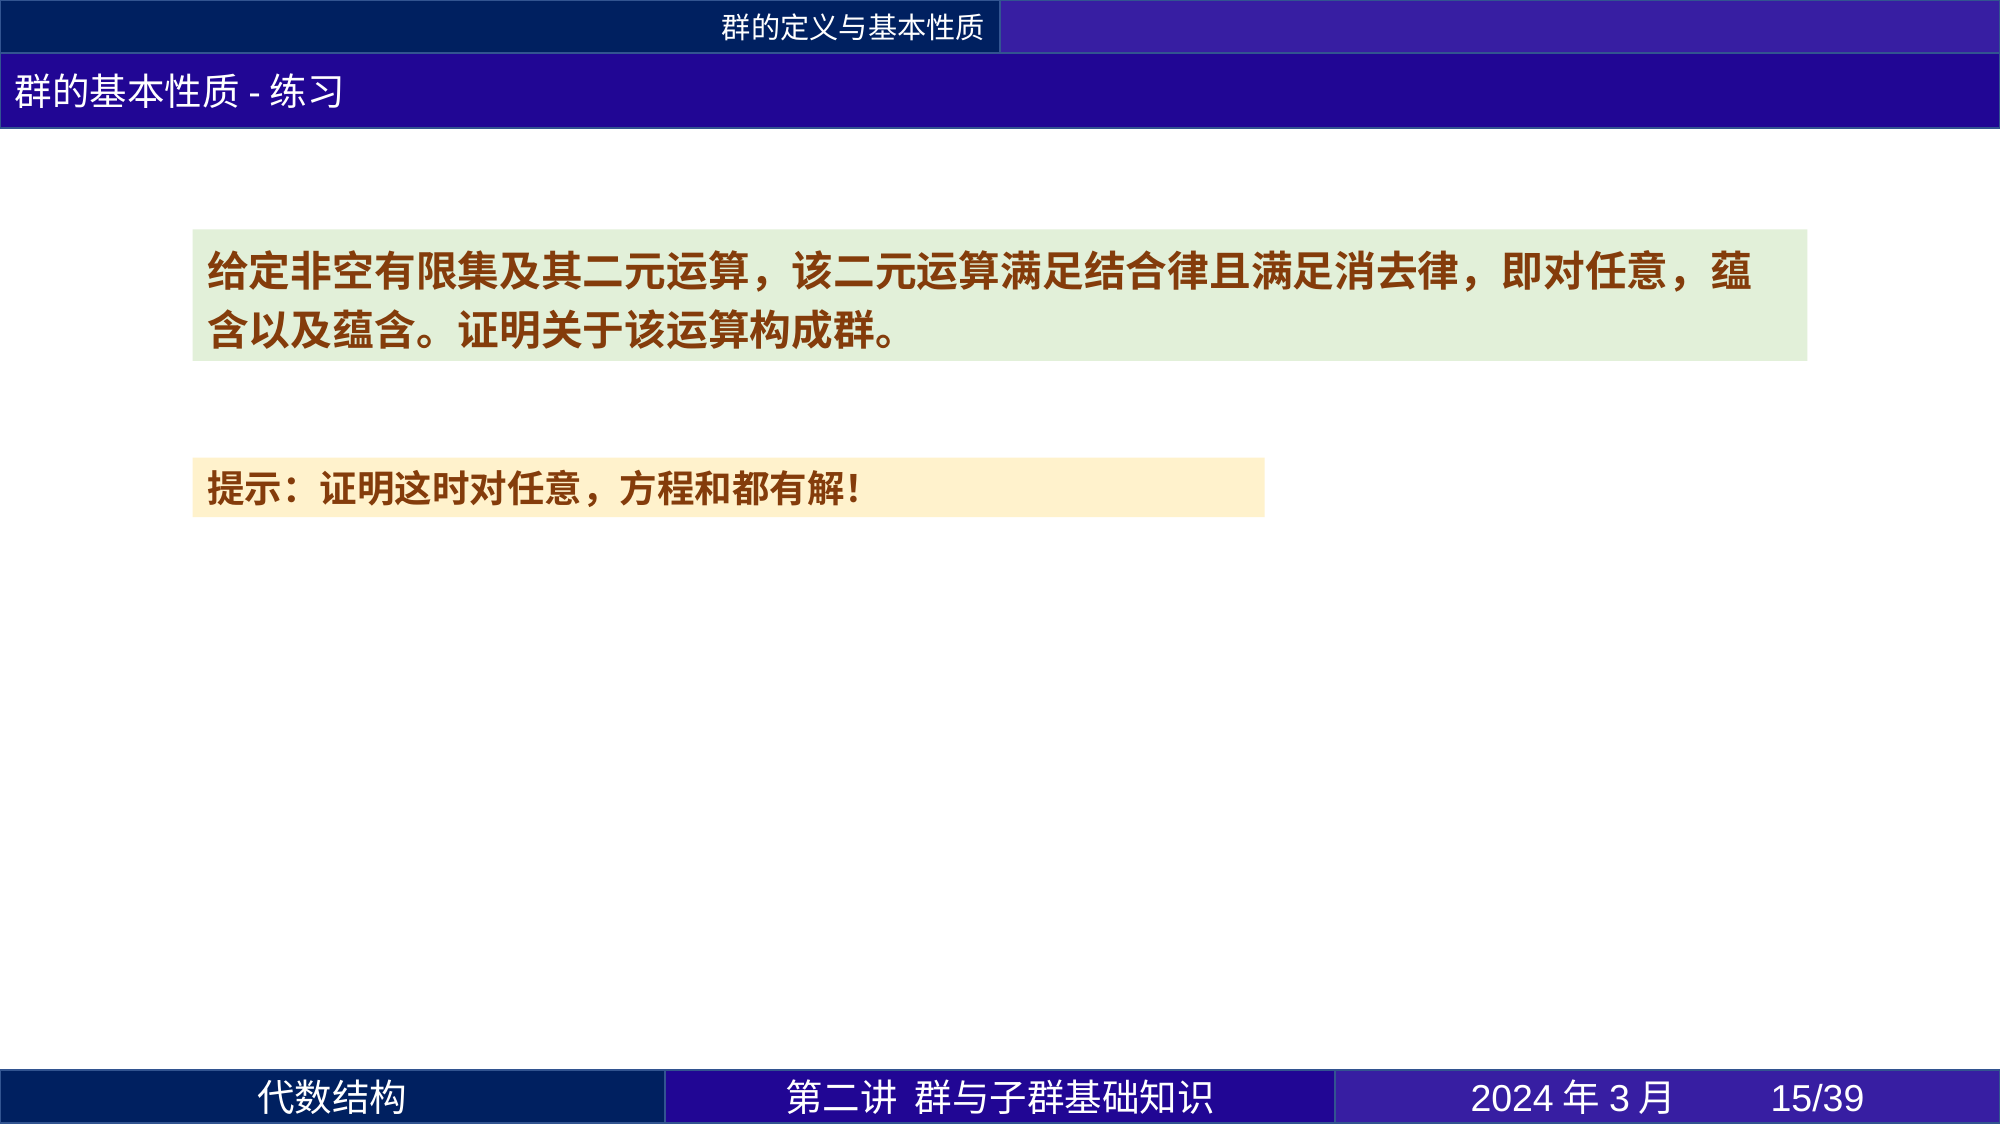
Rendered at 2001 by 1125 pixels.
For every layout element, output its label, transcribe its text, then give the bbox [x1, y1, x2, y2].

text_box 2024年3月 15/39 [1334, 1069, 2000, 1124]
text_box 第二讲 群与子群基础知识 [664, 1069, 1334, 1124]
text_box [999, 0, 2000, 52]
text_box 群的基本性质-练习 [0, 52, 2000, 129]
text_box 群的定义与基本性质 [0, 0, 999, 52]
text_box 代数结构 [0, 1069, 664, 1124]
